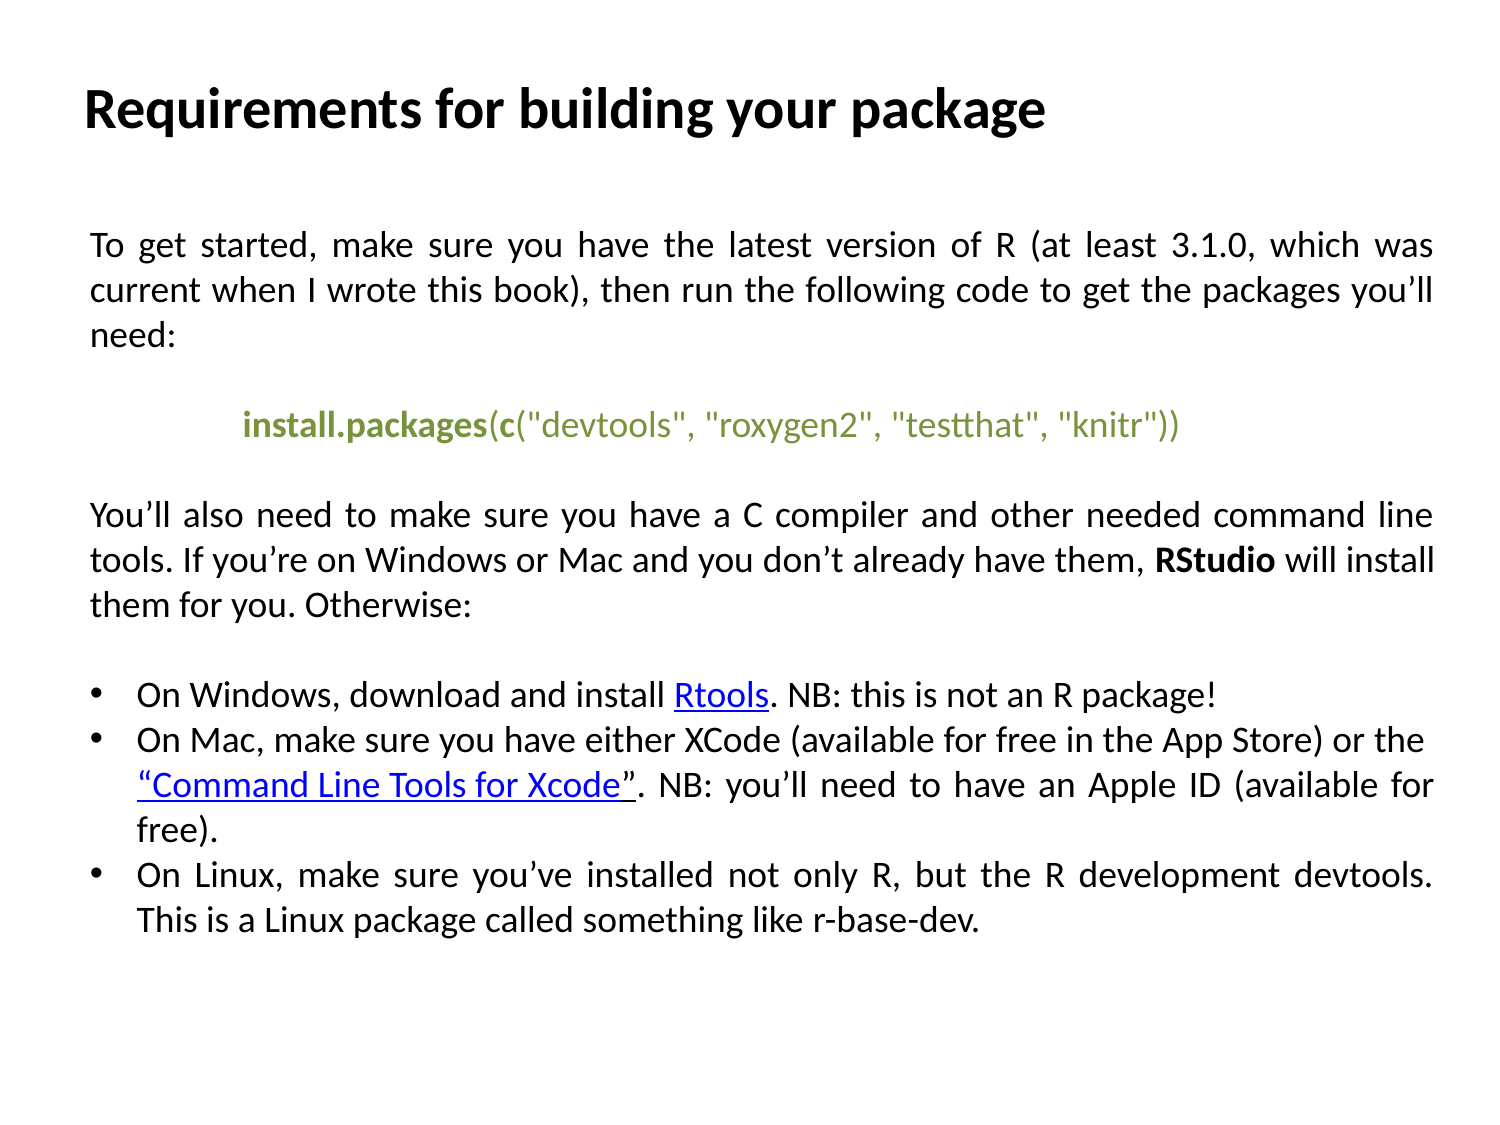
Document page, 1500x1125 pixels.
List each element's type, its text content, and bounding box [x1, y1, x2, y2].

text_box To get started, make sure you have the latest version of R (at least 3.1.0, which was current when I wrote this book), then run the following code to get the packages you’ll need: install.packages(c("devtools", "roxygen2", "testthat", "knitr")) You’ll also need to make sure you have a C compiler and other needed command line tools. If you’re on Windows or Mac and you don’t already have them, RStudio will install them for you. Otherwise: On Windows, download and install Rtools. NB: this is not an R package! On Mac, make sure you have either XCode (available for free in the App Store) or the “Command Line Tools for Xcode”. NB: you’ll need to have an Apple ID (available for free). On Linux, make sure you’ve installed not only R, but the R development devtools. This is a Linux package called something like r-base-dev. [75, 212, 1450, 993]
text_box Requirements for building your package [69, 62, 1213, 148]
